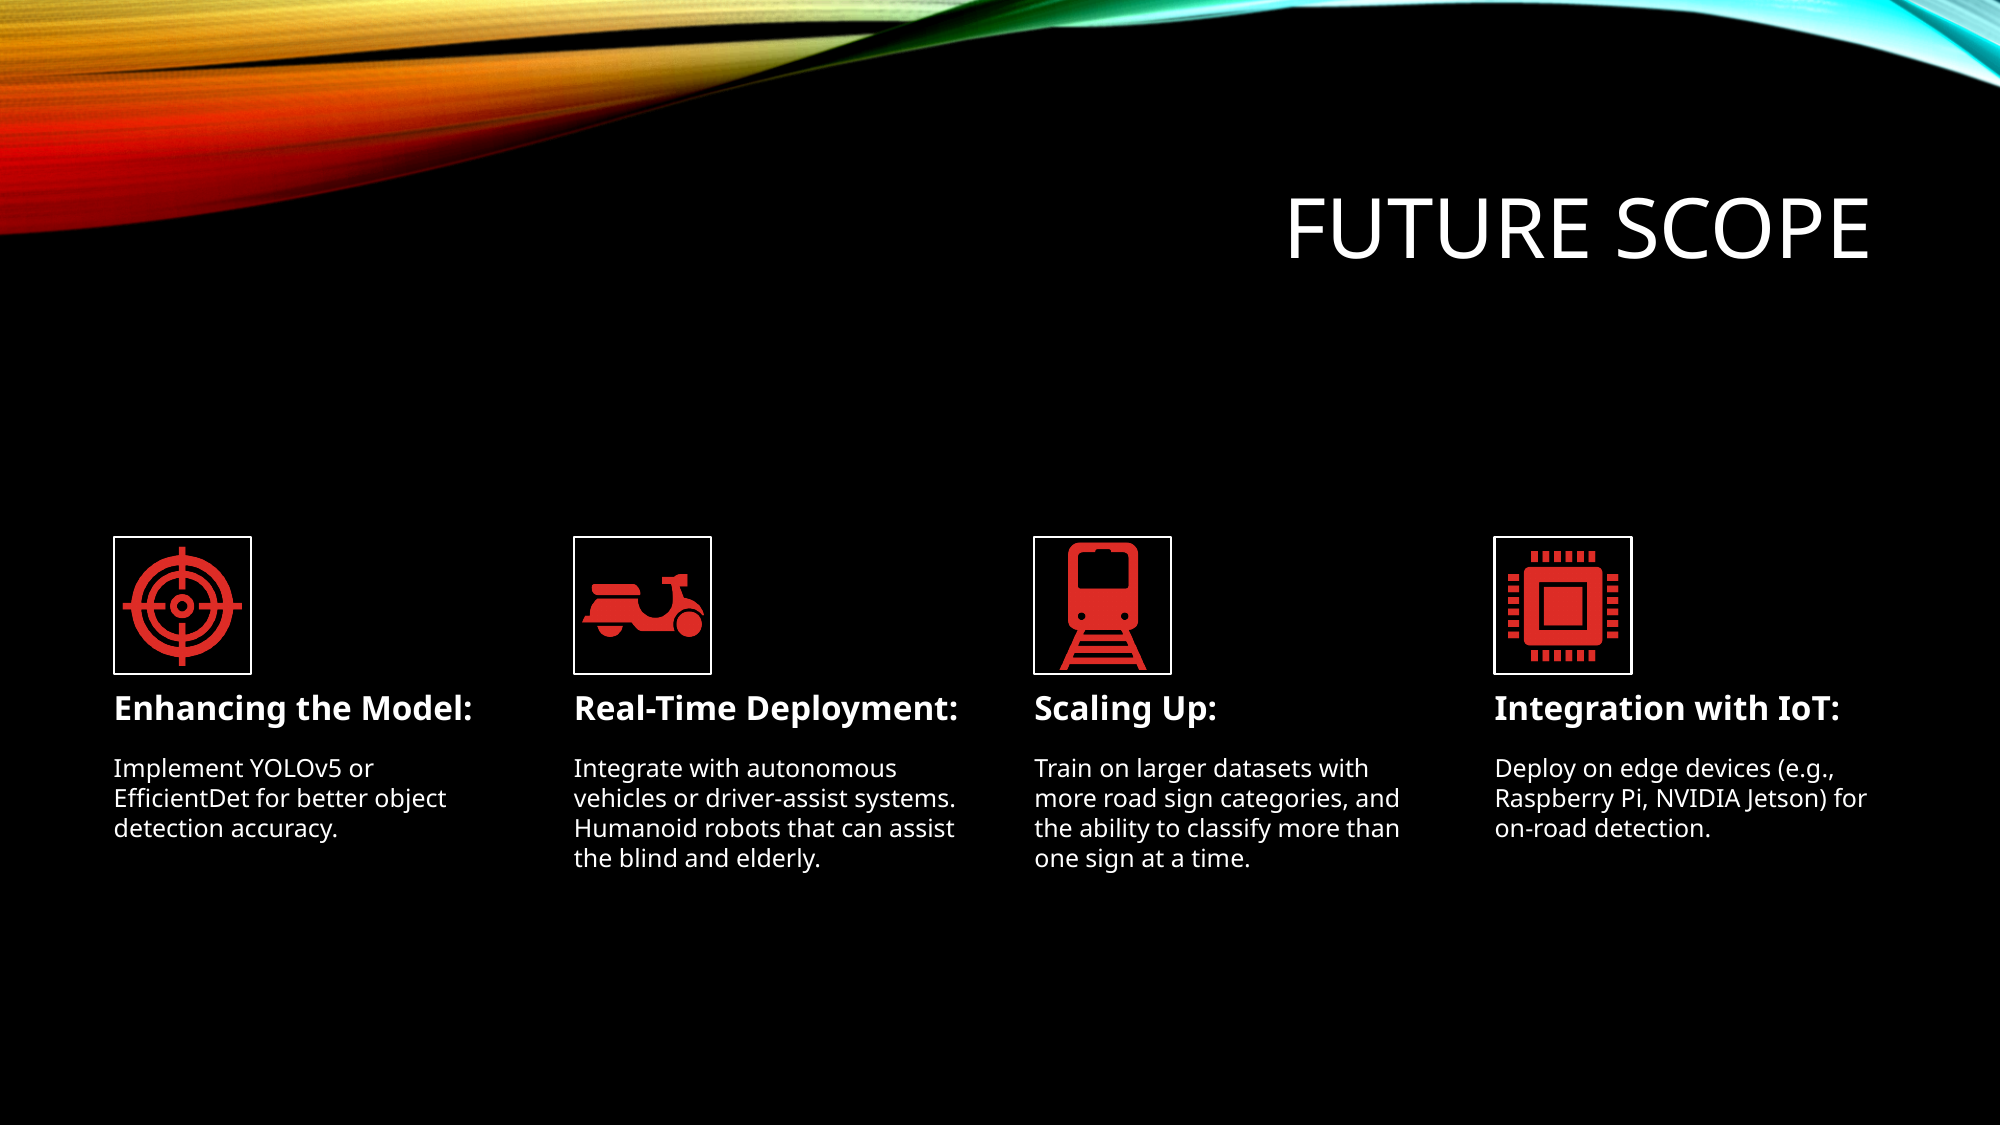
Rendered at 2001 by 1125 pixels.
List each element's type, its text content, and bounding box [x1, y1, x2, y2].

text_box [113, 537, 1887, 844]
picture [0, 0, 2000, 237]
title FUTURE SCOPE [474, 125, 1888, 338]
